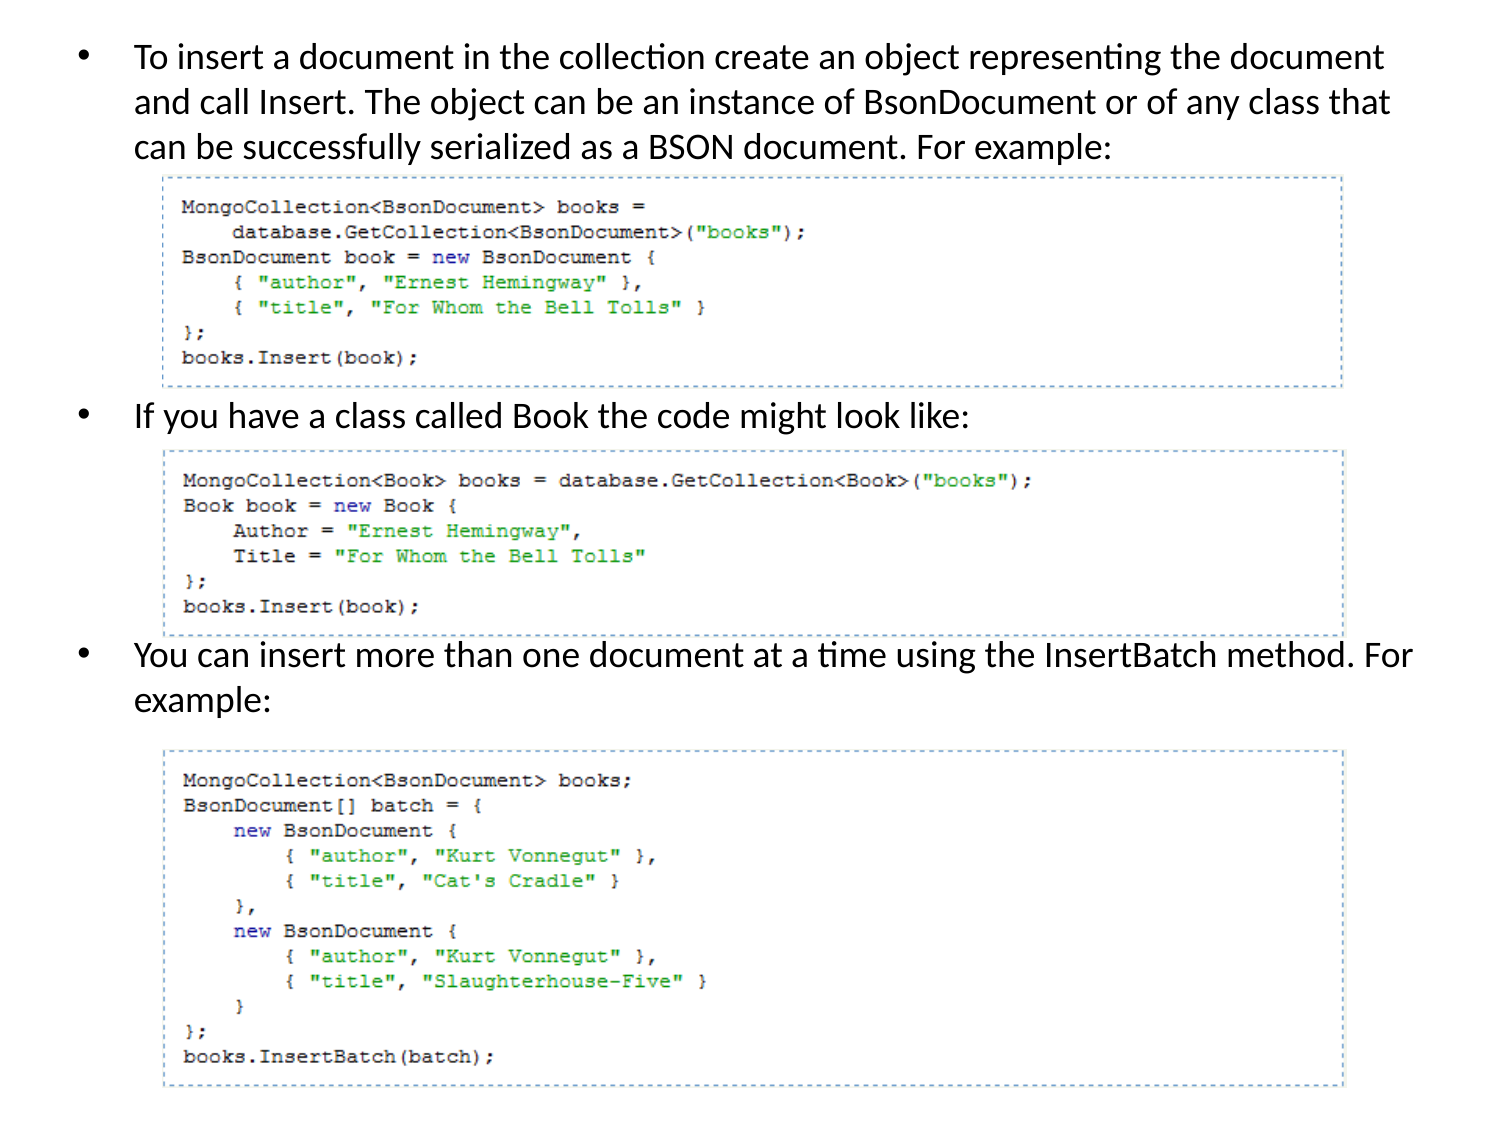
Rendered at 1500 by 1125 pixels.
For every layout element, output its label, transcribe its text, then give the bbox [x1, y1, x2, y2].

list To insert a document in the collection create an object representing the document and call Insert. The object can be an instance of BsonDocument or of any class that can be successfully serialized as a BSON document. For example: If you have a class called Book the code might look like: You can insert more than one document at a time using the InsertBatch method. For example: [62, 24, 1438, 1075]
picture [162, 749, 1348, 1088]
picture [162, 449, 1348, 638]
picture [162, 174, 1345, 390]
